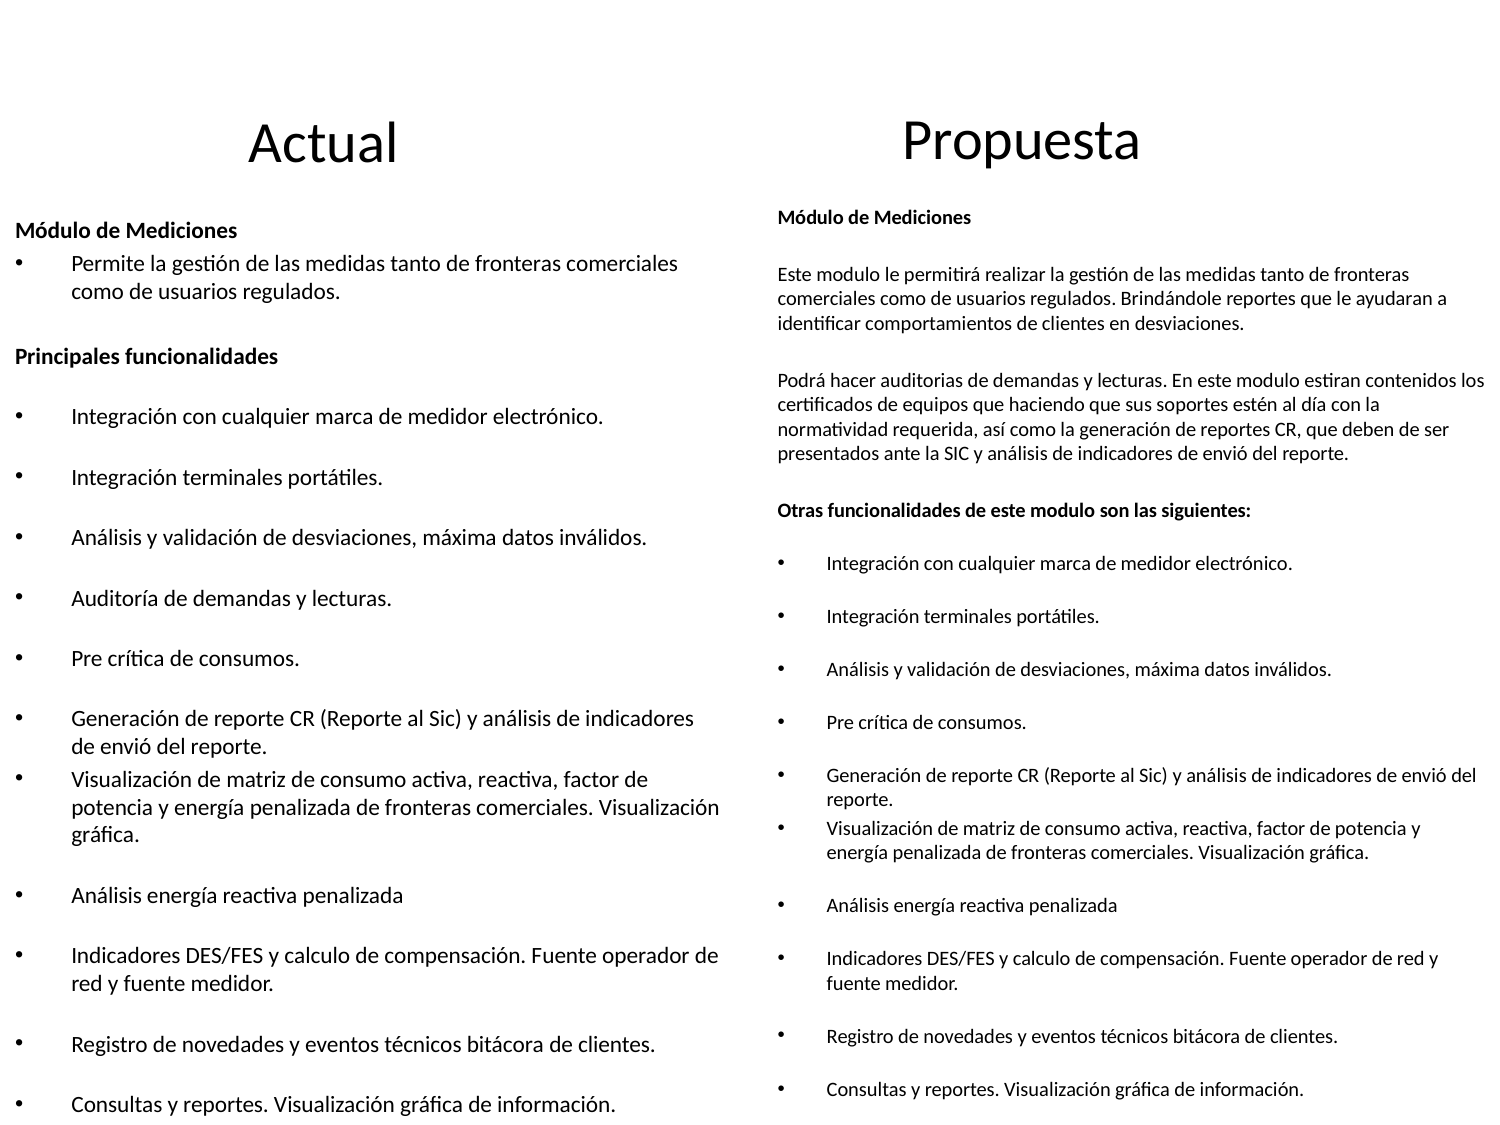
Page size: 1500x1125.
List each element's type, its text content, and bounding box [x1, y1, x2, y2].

text_box Propuesta [773, 42, 1272, 231]
text_box Actual [74, 45, 573, 233]
list Módulo de Mediciones Este modulo le permitirá realizar la gestión de las medidas tanto de fronteras comerciales como de usuarios regulados. Brindándole reportes que le ayudaran a identificar comportamientos de clientes en desviaciones. Podrá hacer auditorias de demandas y lecturas. En este modulo estiran contenidos los certificados de equipos que haciendo que sus soportes estén al día con la normatividad requerida, así como la generación de reportes CR, que deben de ser presentados ante la SIC y análisis de indicadores de envió del reporte. Otras funcionalidades de este modulo son las siguientes: Integración con cualquier marca de medidor electrónico. Integración terminales portátiles. Análisis y validación de desviaciones, máxima datos inválidos. Pre crítica de consumos. Generación de reporte CR (Reporte al Sic) y análisis de indicadores de envió del reporte. Visualización de matriz de consumo activa, reactiva, factor de potencia y energía penalizada de fronteras comerciales. Visualización gráfica. Análisis energía reactiva penalizada Indicadores DES/FES y calculo de compensación. Fuente operador de red y fuente medidor. Registro de novedades y eventos técnicos bitácora de clientes. Consultas y reportes. Visualización gráfica de información. [762, 196, 1500, 1125]
list Módulo de Mediciones Permite la gestión de las medidas tanto de fronteras comerciales como de usuarios regulados. Principales funcionalidades Integración con cualquier marca de medidor electrónico. Integración terminales portátiles. Análisis y validación de desviaciones, máxima datos inválidos. Auditoría de demandas y lecturas. Pre crítica de consumos. Generación de reporte CR (Reporte al Sic) y análisis de indicadores de envió del reporte. Visualización de matriz de consumo activa, reactiva, factor de potencia y energía penalizada de fronteras comerciales. Visualización gráfica. Análisis energía reactiva penalizada Indicadores DES/FES y calculo de compensación. Fuente operador de red y fuente medidor. Registro de novedades y eventos técnicos bitácora de clientes. Consultas y reportes. Visualización gráfica de información. [0, 208, 738, 1125]
